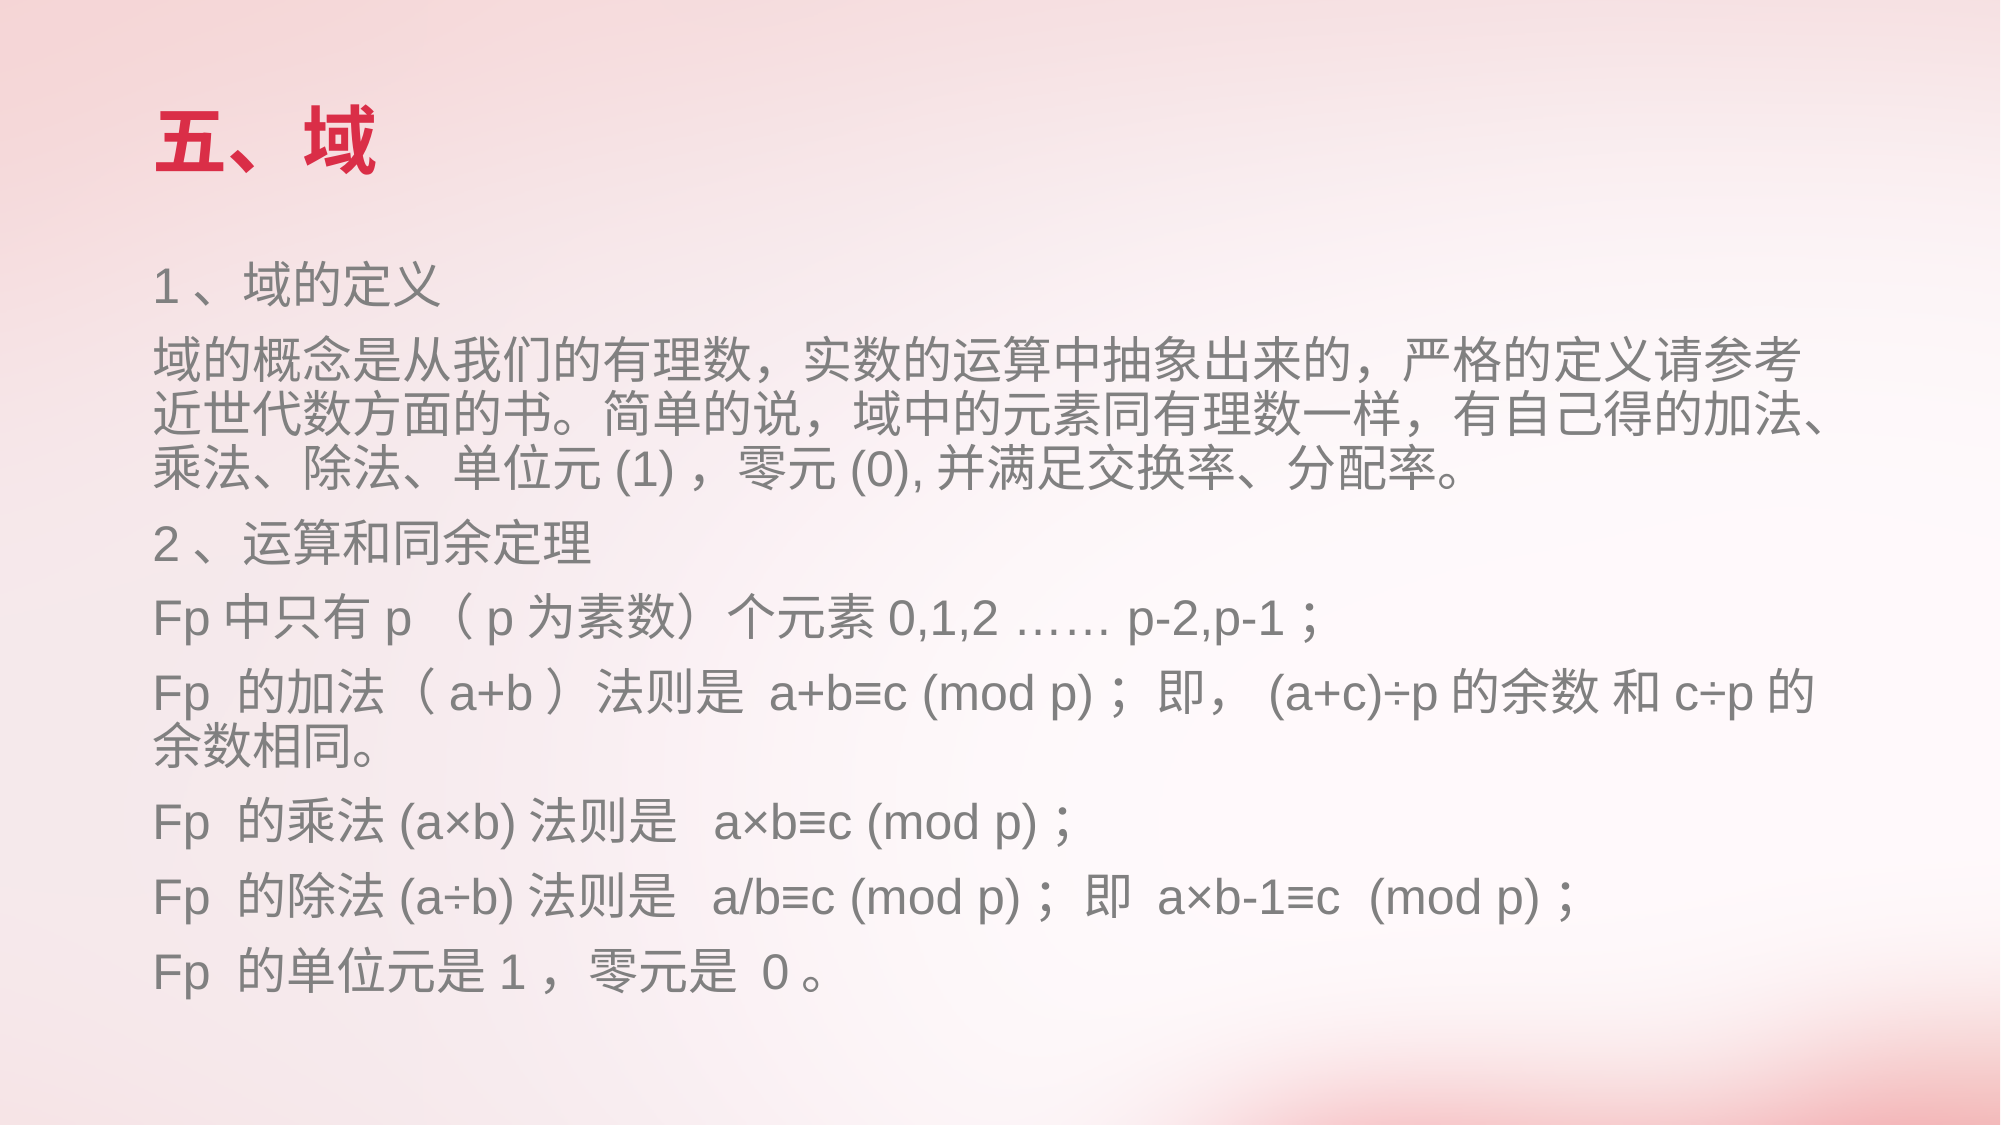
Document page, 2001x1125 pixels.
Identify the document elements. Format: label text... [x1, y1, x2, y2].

title 五、域 [137, 59, 1863, 228]
picture [0, 0, 2001, 1125]
list 1、域的定义 域的概念是从我们的有理数，实数的运算中抽象出来的，严格的定义请参考近世代数方面的书。简单的说，域中的元素同有理数一样，有自己得的加法、乘法、除法、单位元(1)，零元(0),并满足交换率、分配率。 2、运算和同余定理 Fp中只有p（p为素数）个元素0,1,2 …… p-2,p-1； Fp 的加法（a+b）法则是 a+b≡c (mod p)；即，(a+c)÷p的余数 和c÷p的余数相同。 Fp 的乘法(a×b)法则是 a×b≡c (mod p)； Fp 的除法(a÷b)法则是 a/b≡c (mod p)；即 a×b-1≡c (mod p)； Fp 的单位元是1，零元是 0。 [137, 252, 1863, 1014]
